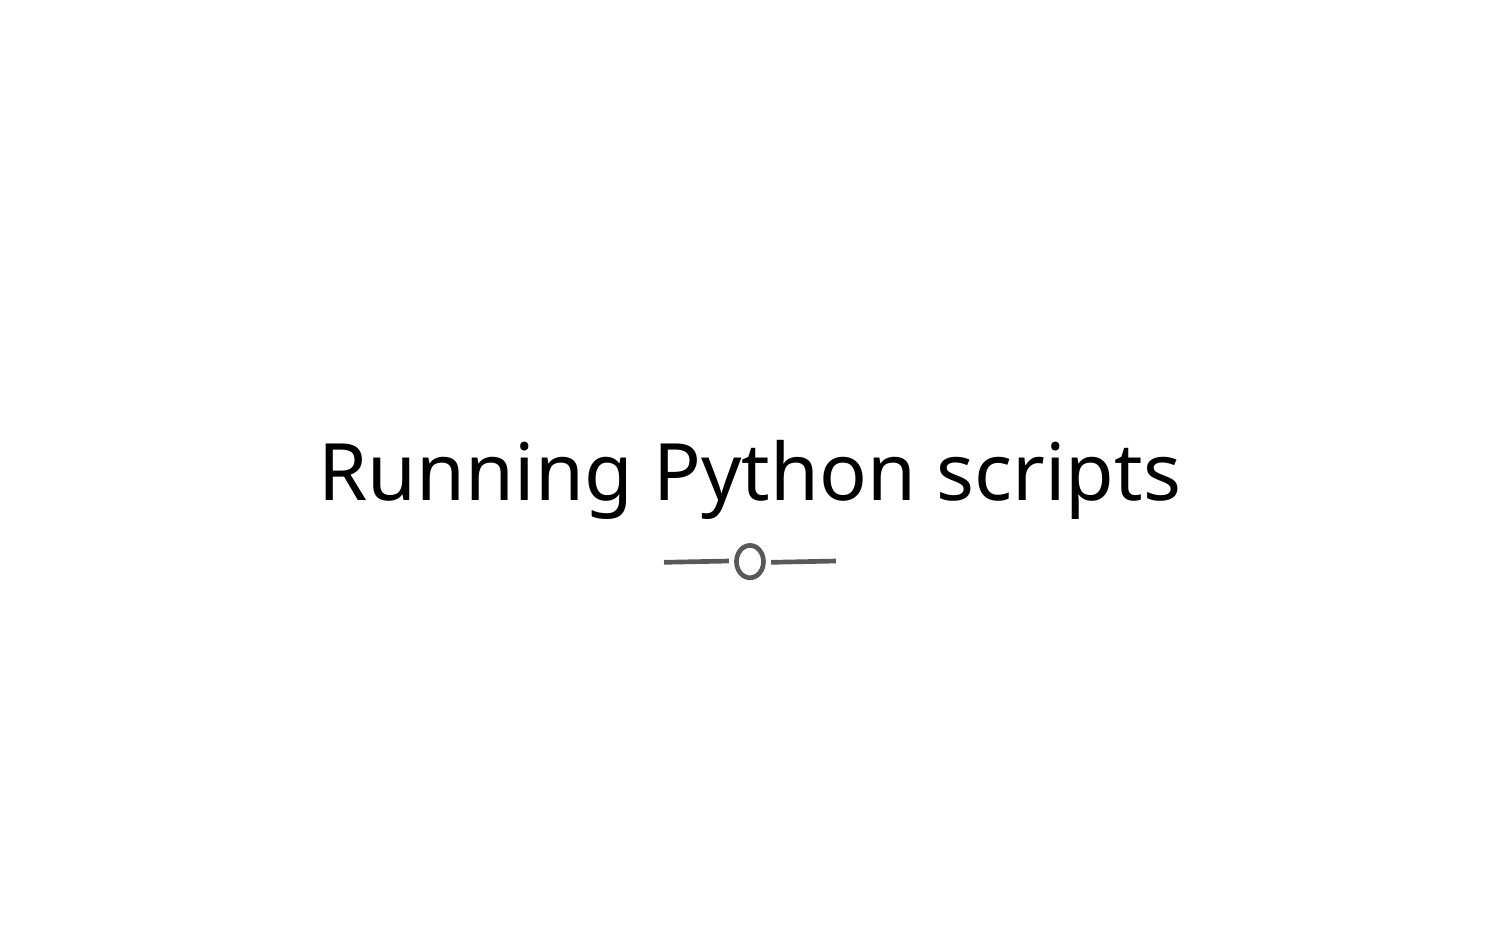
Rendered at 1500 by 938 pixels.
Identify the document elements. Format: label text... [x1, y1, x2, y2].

title Running Python scripts [51, 392, 1449, 546]
